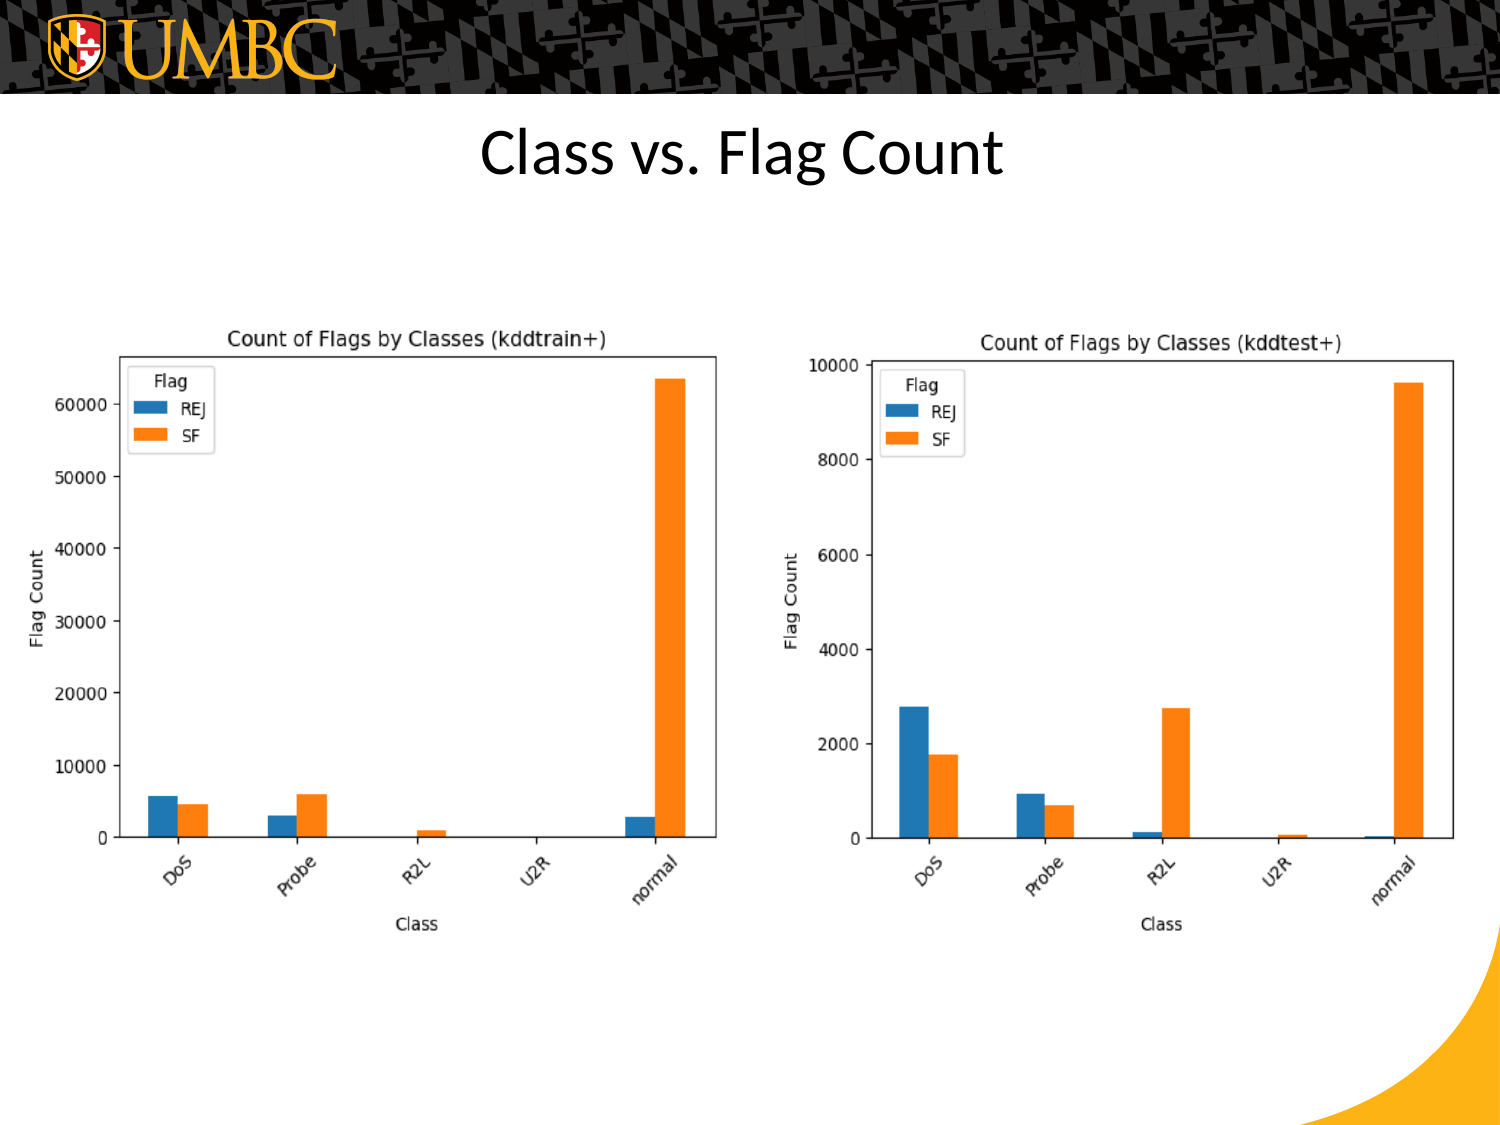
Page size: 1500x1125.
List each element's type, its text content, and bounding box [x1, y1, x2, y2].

picture [0, 0, 1500, 94]
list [22, 316, 724, 938]
title Class vs. Flag Count [0, 98, 1500, 197]
picture [775, 322, 1500, 1125]
